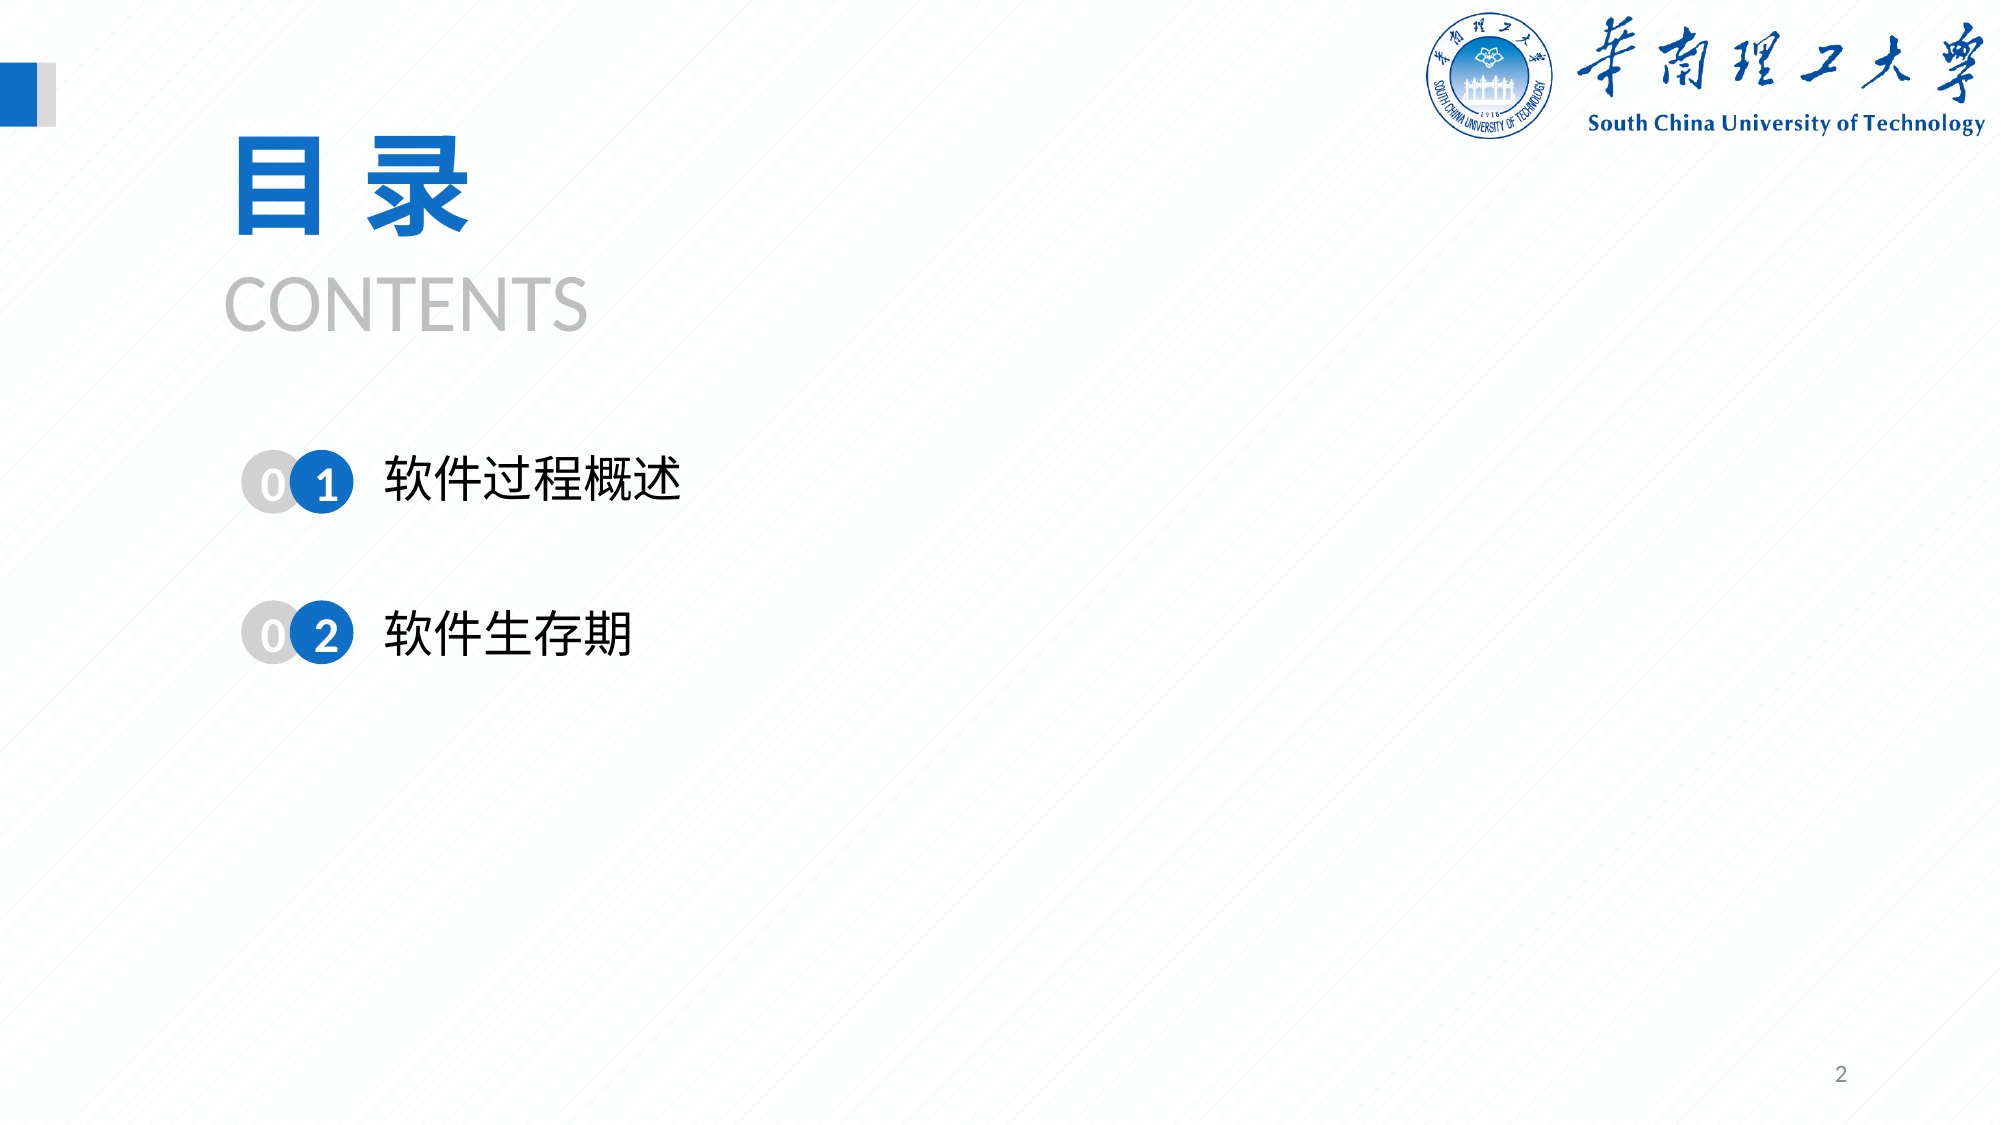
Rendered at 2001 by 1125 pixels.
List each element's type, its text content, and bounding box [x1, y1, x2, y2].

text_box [241, 432, 916, 531]
text_box CONTENTS [209, 240, 613, 356]
text_box 目 录 [209, 106, 613, 240]
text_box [241, 583, 919, 682]
slide_number 2 [1412, 1042, 1863, 1103]
picture [1426, 12, 1985, 139]
